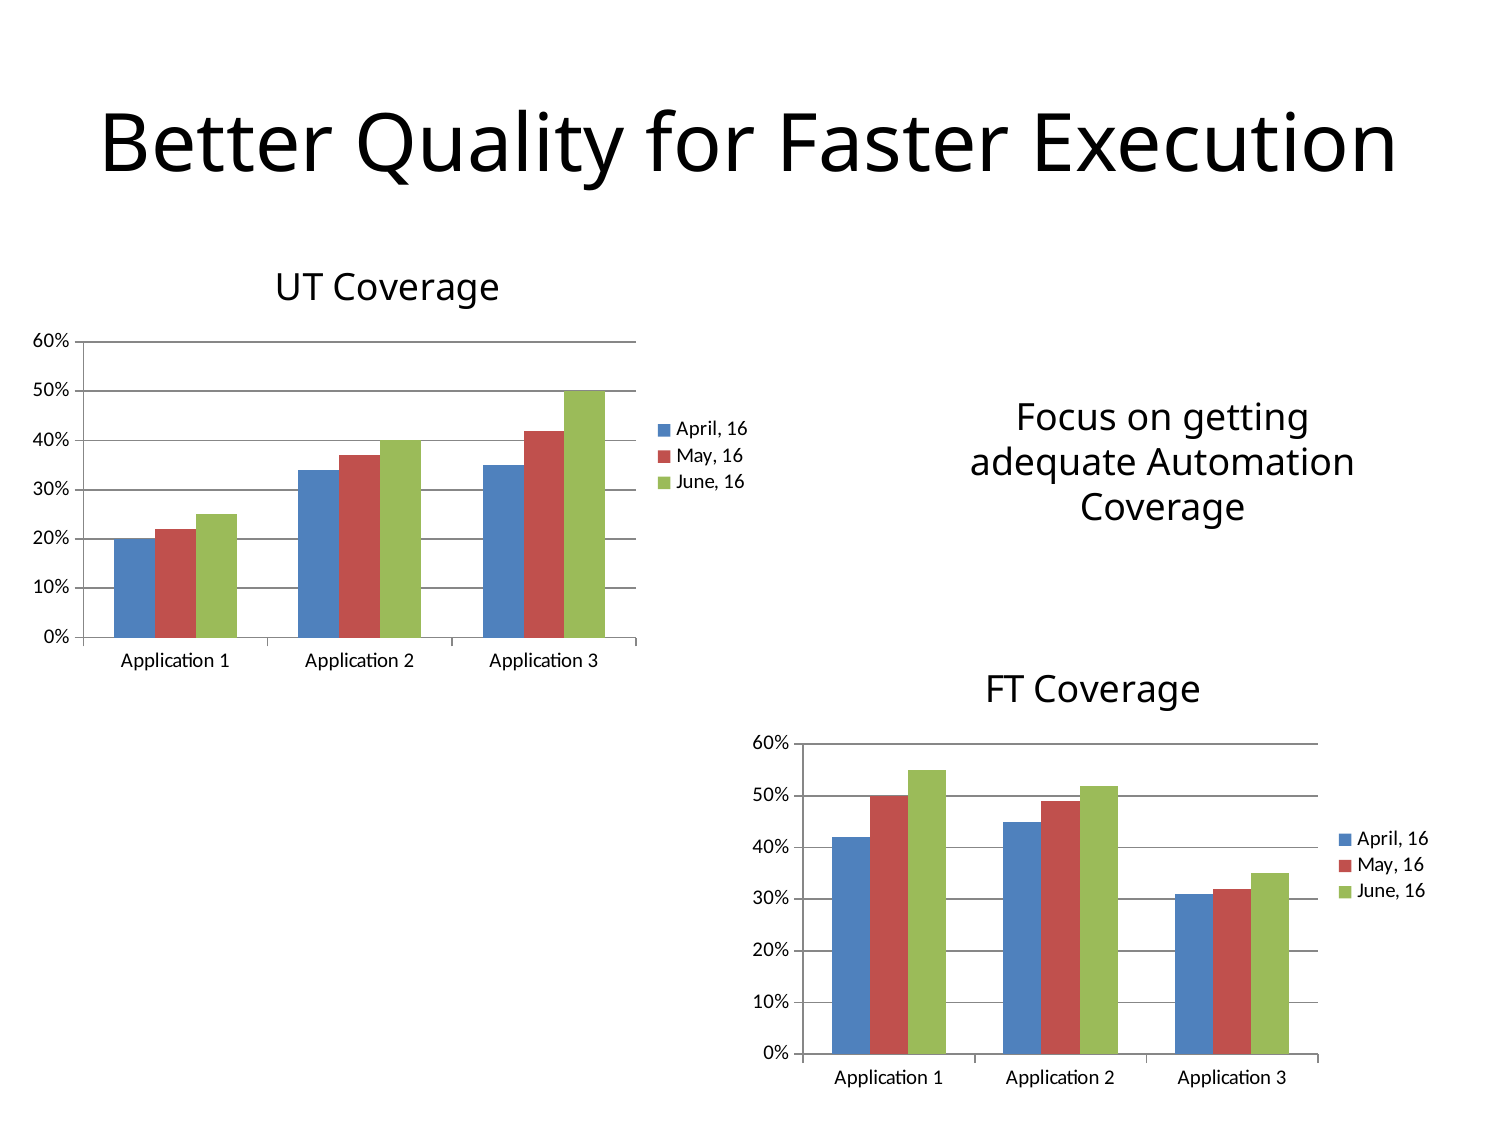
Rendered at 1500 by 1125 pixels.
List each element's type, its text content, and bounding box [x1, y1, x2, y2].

chart [17, 231, 1449, 1099]
text_box Focus on getting adequate Automation Coverage [914, 385, 1411, 536]
title Better Quality for Faster Execution [75, 45, 1425, 233]
